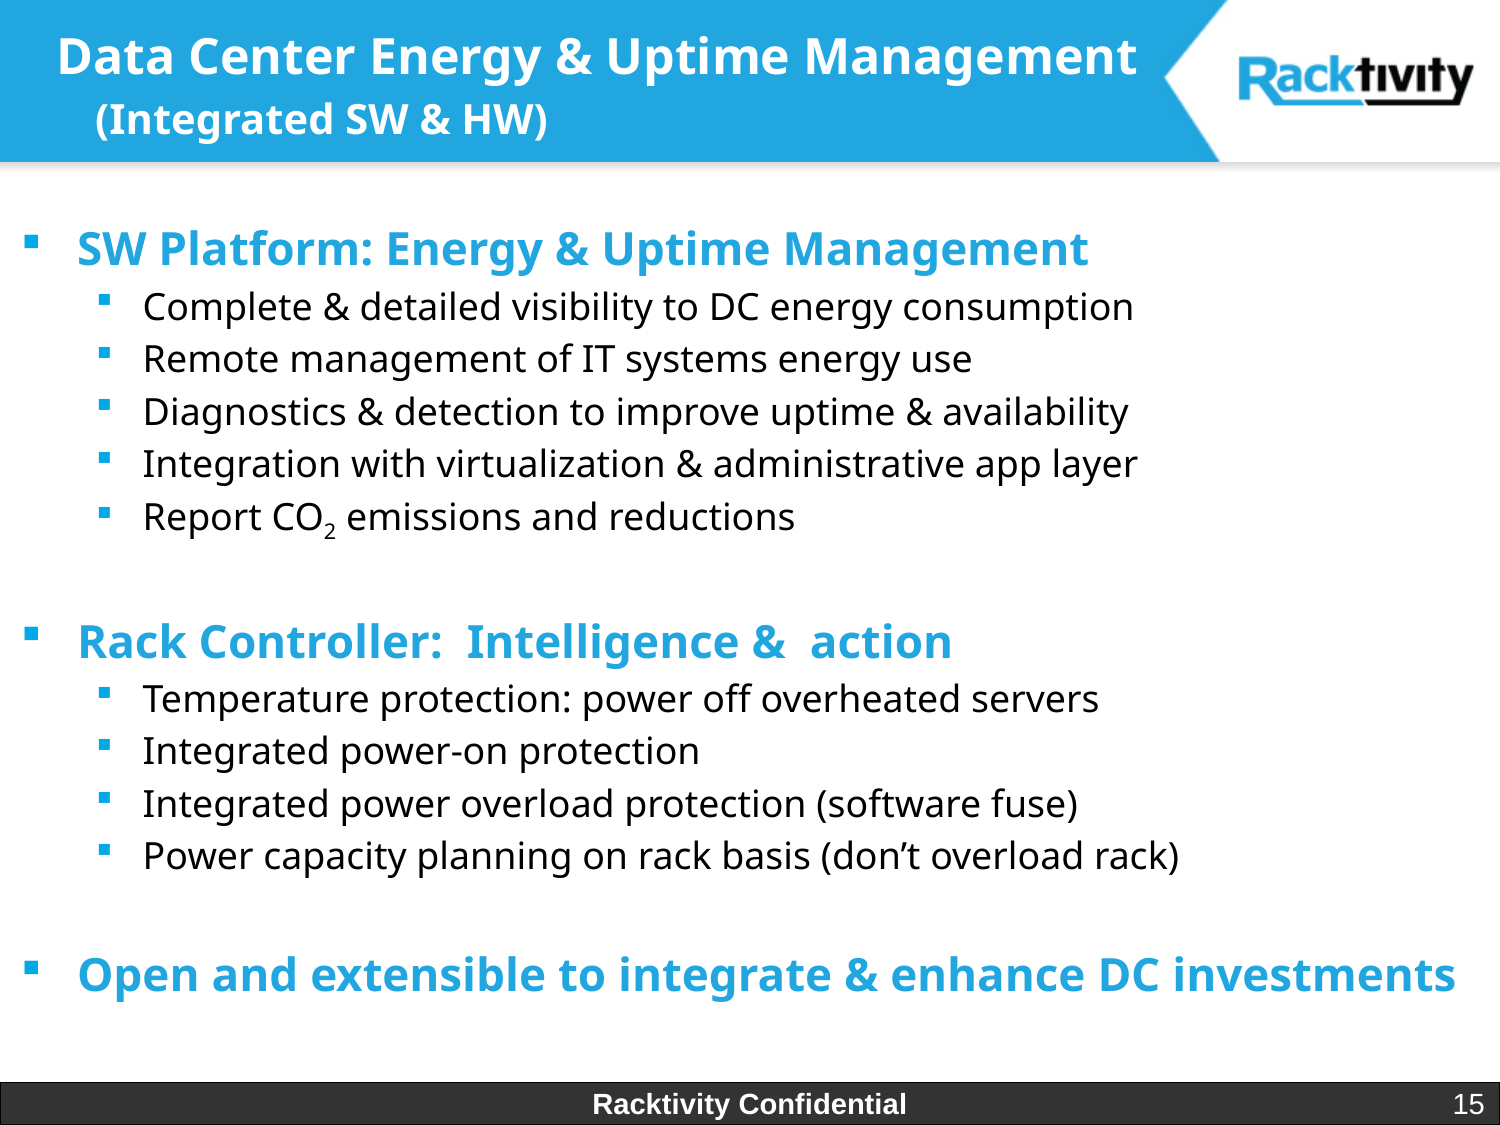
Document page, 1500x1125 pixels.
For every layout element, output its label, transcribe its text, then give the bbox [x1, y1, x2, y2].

list SW Platform: Energy & Uptime Management Complete & detailed visibility to DC energy consumption Remote management of IT systems energy use Diagnostics & detection to improve uptime & availability Integration with virtualization & administrative app layer Report CO2 emissions and reductions Rack Controller: Intelligence & action Temperature protection: power off overheated servers Integrated power-on protection Integrated power overload protection (software fuse) Power capacity planning on rack basis (don’t overload rack) Open and extensible to integrate & enhance DC investments [5, 212, 1483, 986]
footer Racktivity Confidential [512, 1077, 988, 1125]
picture [0, 0, 1500, 162]
title Data Center Energy & Uptime Management (Integrated SW & HW) [40, 8, 1164, 162]
slide_number 15 [1149, 1077, 1500, 1125]
